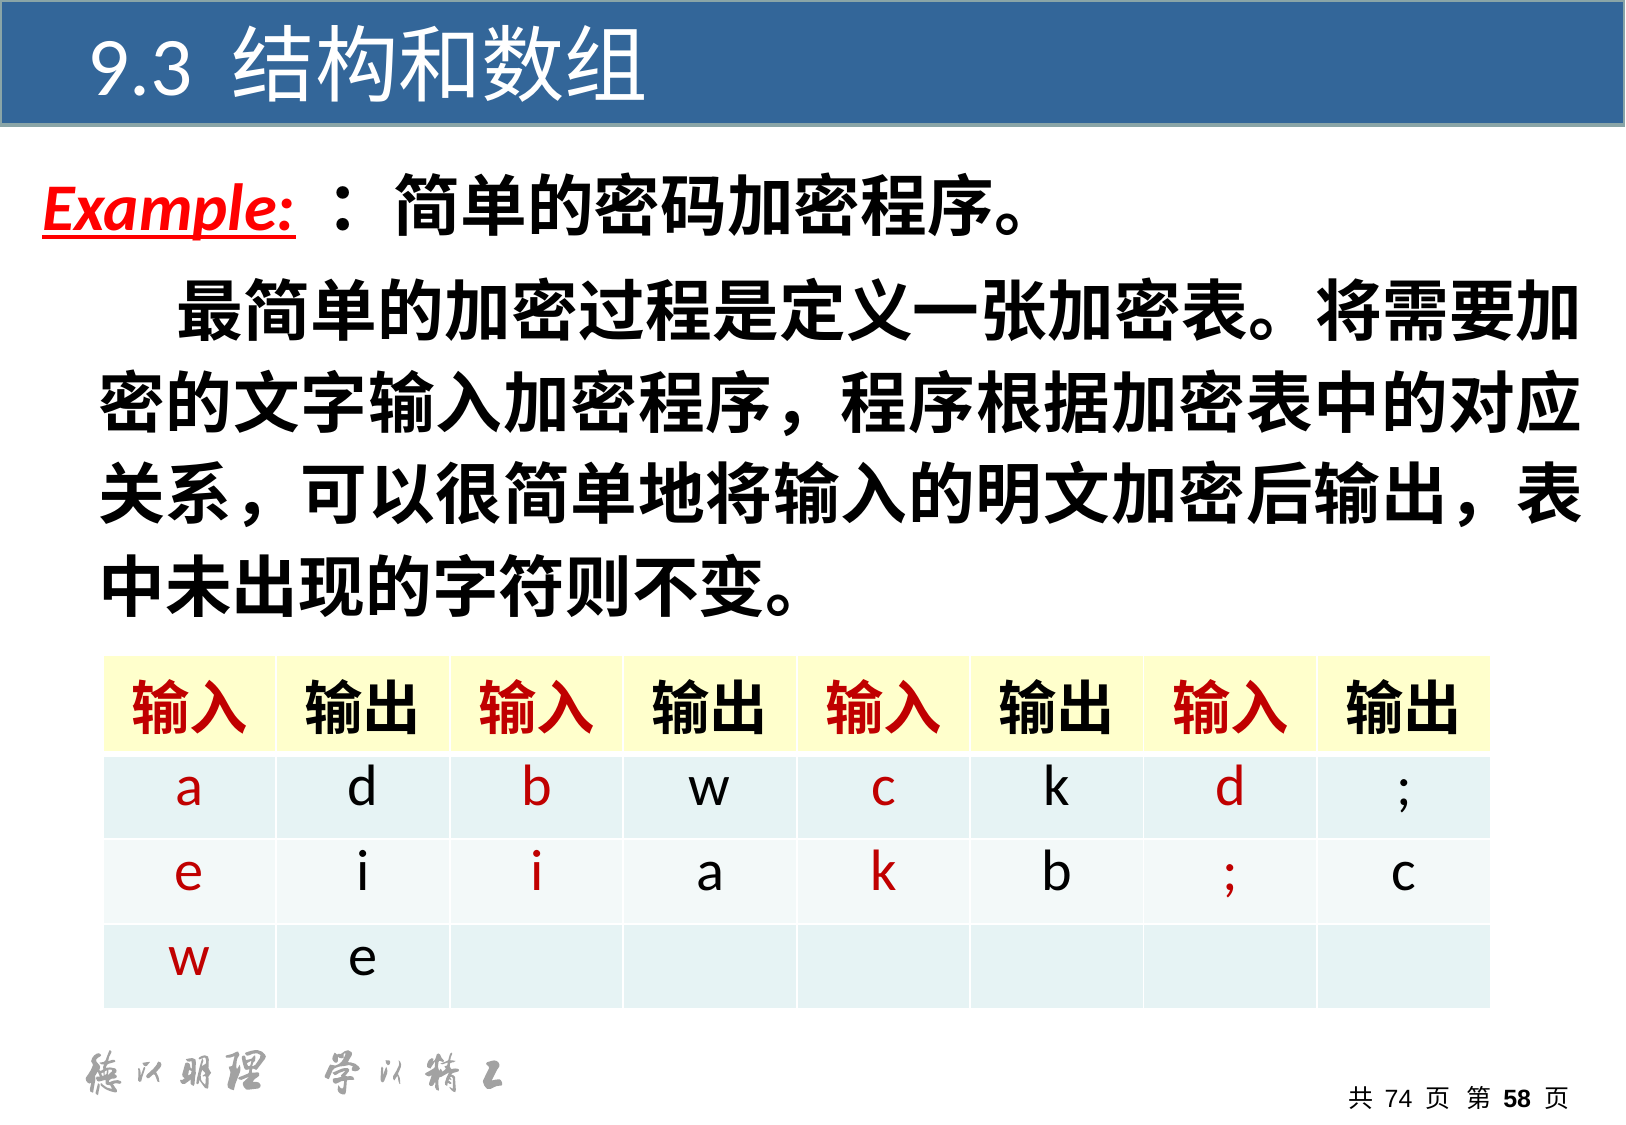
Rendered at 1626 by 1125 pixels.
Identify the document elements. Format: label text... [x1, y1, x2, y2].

table_cell [451, 925, 622, 1008]
table_header 输出 [1318, 656, 1490, 751]
slide_number 共 74 页 第 页 [1156, 1070, 1585, 1125]
table_header 输入 [798, 656, 969, 751]
table_cell w [104, 925, 275, 1008]
table_header 输出 [277, 656, 449, 751]
text_box 9.3 结构和数组 [0, 0, 1625, 127]
table_cell ; [1144, 840, 1316, 923]
table_header 输入 [104, 656, 275, 751]
table_cell d [277, 757, 449, 838]
table_cell k [971, 757, 1143, 838]
table_cell c [1318, 840, 1490, 923]
table_cell [1144, 925, 1316, 1008]
table_header 输入 [451, 656, 622, 751]
table_cell d [1144, 757, 1316, 838]
table_cell [971, 925, 1143, 1008]
table_cell i [451, 840, 622, 923]
table_cell w [624, 757, 796, 838]
table_cell i [277, 840, 449, 923]
table_cell [624, 925, 796, 1008]
table_cell e [277, 925, 449, 1008]
table_cell ; [1318, 757, 1490, 838]
table_cell [798, 925, 969, 1008]
table_cell e [104, 840, 275, 923]
table_cell a [624, 840, 796, 923]
table_cell [1318, 925, 1490, 1008]
table_cell a [104, 757, 275, 838]
table_cell b [451, 757, 622, 838]
table_header 输入 [1144, 656, 1316, 751]
table_header 输出 [971, 656, 1143, 751]
table_cell b [971, 840, 1143, 923]
list Example: ：简单的密码加密程序。 最简单的加密过程是定义一张加密表。将需要加密的文字输入加密程序，程序根据加密表中的对应关系，可以很简单地将输入的明文加密后输出，表中未出现的字符则不变。 [27, 144, 1598, 1071]
table_cell c [798, 757, 969, 838]
table_header 输出 [624, 656, 796, 751]
table_cell k [798, 840, 969, 923]
